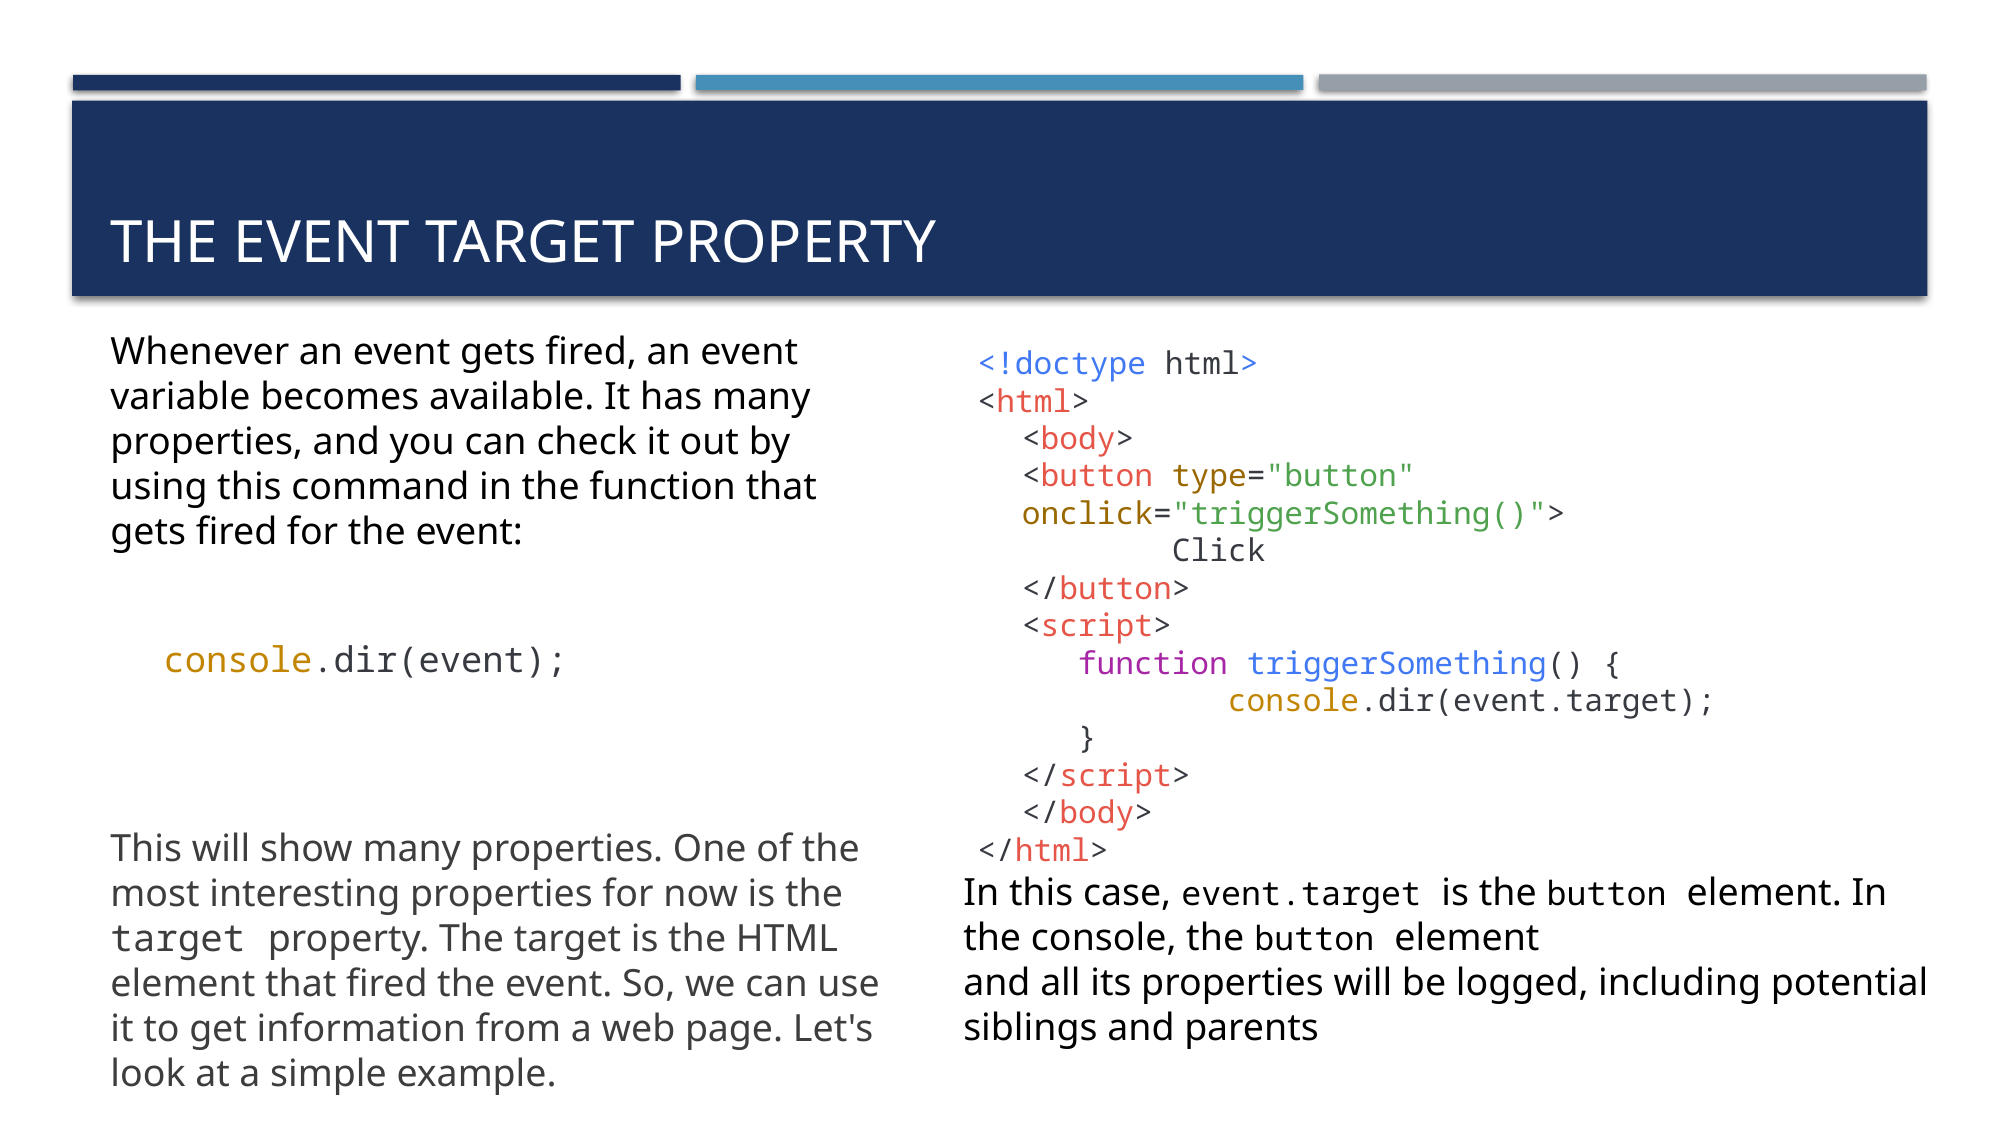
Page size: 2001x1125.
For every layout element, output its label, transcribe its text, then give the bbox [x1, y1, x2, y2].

list Whenever an event gets fired, an event variable becomes available. It has many properties, and you can check it out by using this command in the function that gets fired for the event: console.dir(event); This will show many properties. One of the most interesting properties for now is the target property. The target is the HTML element that fired the event. So, we can use it to get information from a web page. Let's look at a simple example. [95, 319, 910, 1102]
title The event target property [95, 115, 1905, 282]
text_box <!doctype html> <html> <body> <button type="button" onclick="triggerSomething()"> Click </button> <script> function triggerSomething() { console.dir(event.target); } </script> </body> </html> [909, 336, 1931, 875]
text_box In this case, event.target is the button element. In the console, the button element and all its properties will be logged, including potential siblings and parents [948, 860, 1949, 1055]
